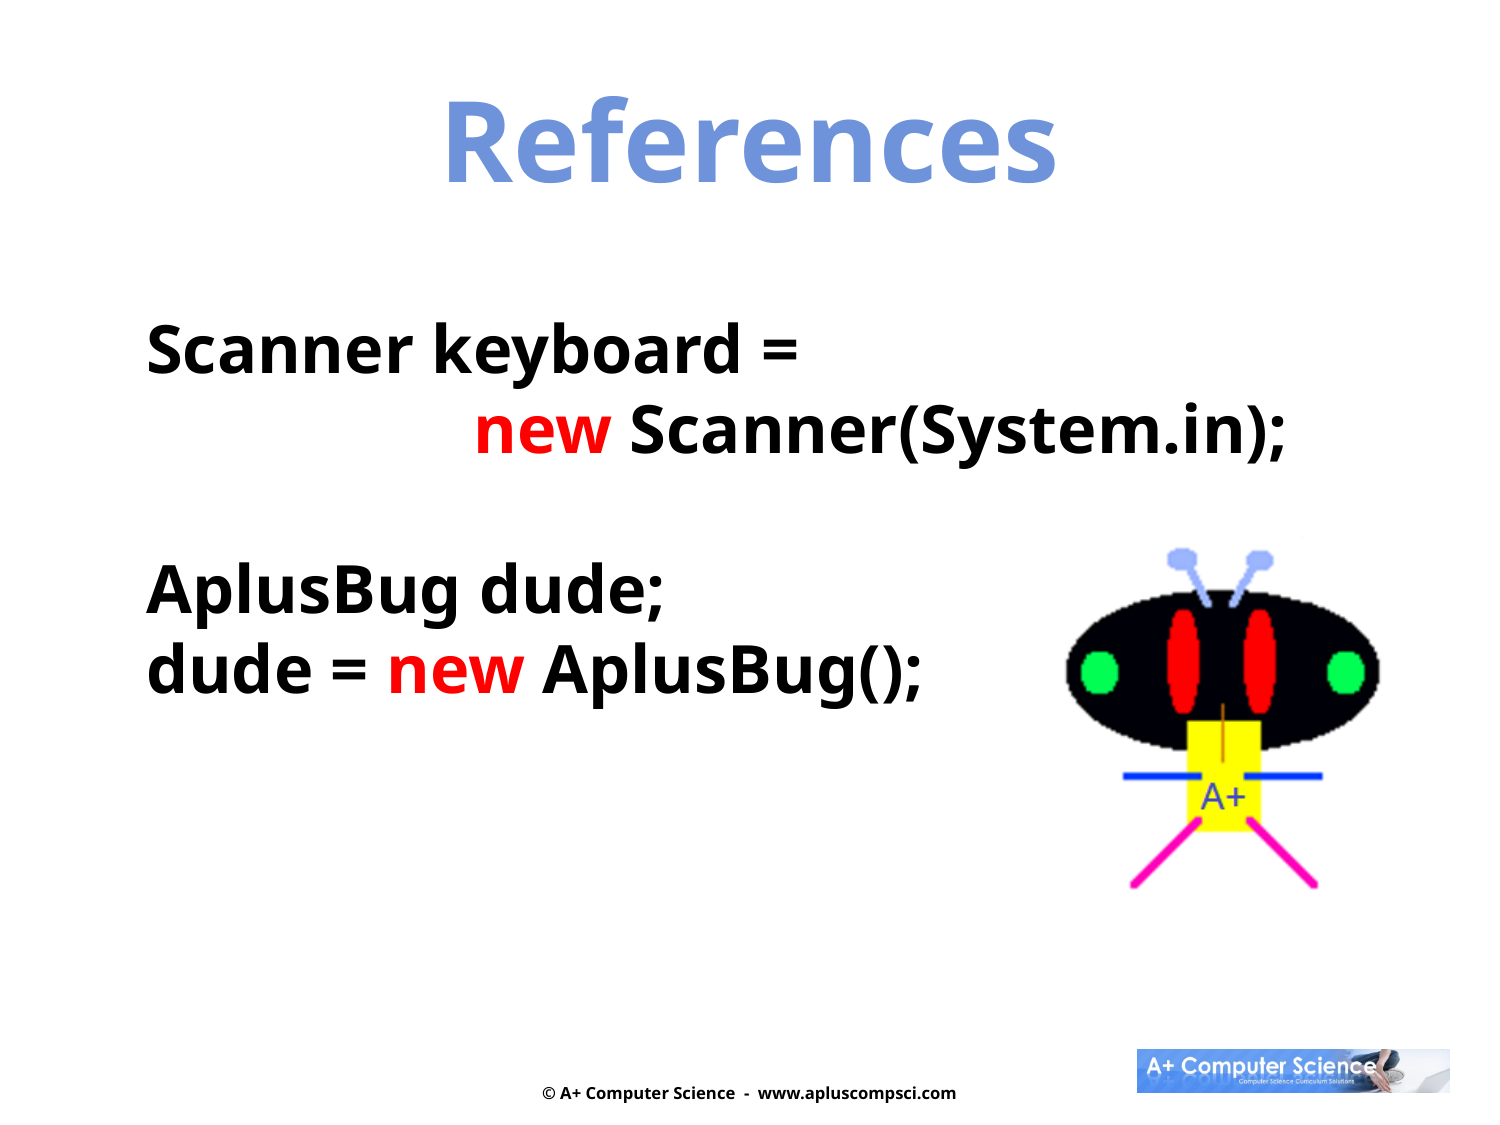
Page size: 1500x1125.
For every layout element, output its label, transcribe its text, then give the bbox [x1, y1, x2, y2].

text_box Scanner keyboard = new Scanner(System.in); AplusBug dude; dude = new AplusBug(); [131, 299, 1303, 875]
picture [1062, 537, 1398, 910]
picture [1137, 1049, 1450, 1093]
text_box References [0, 62, 1500, 213]
footer © A+ Computer Science - www.apluscompsci.com [512, 1024, 988, 1101]
